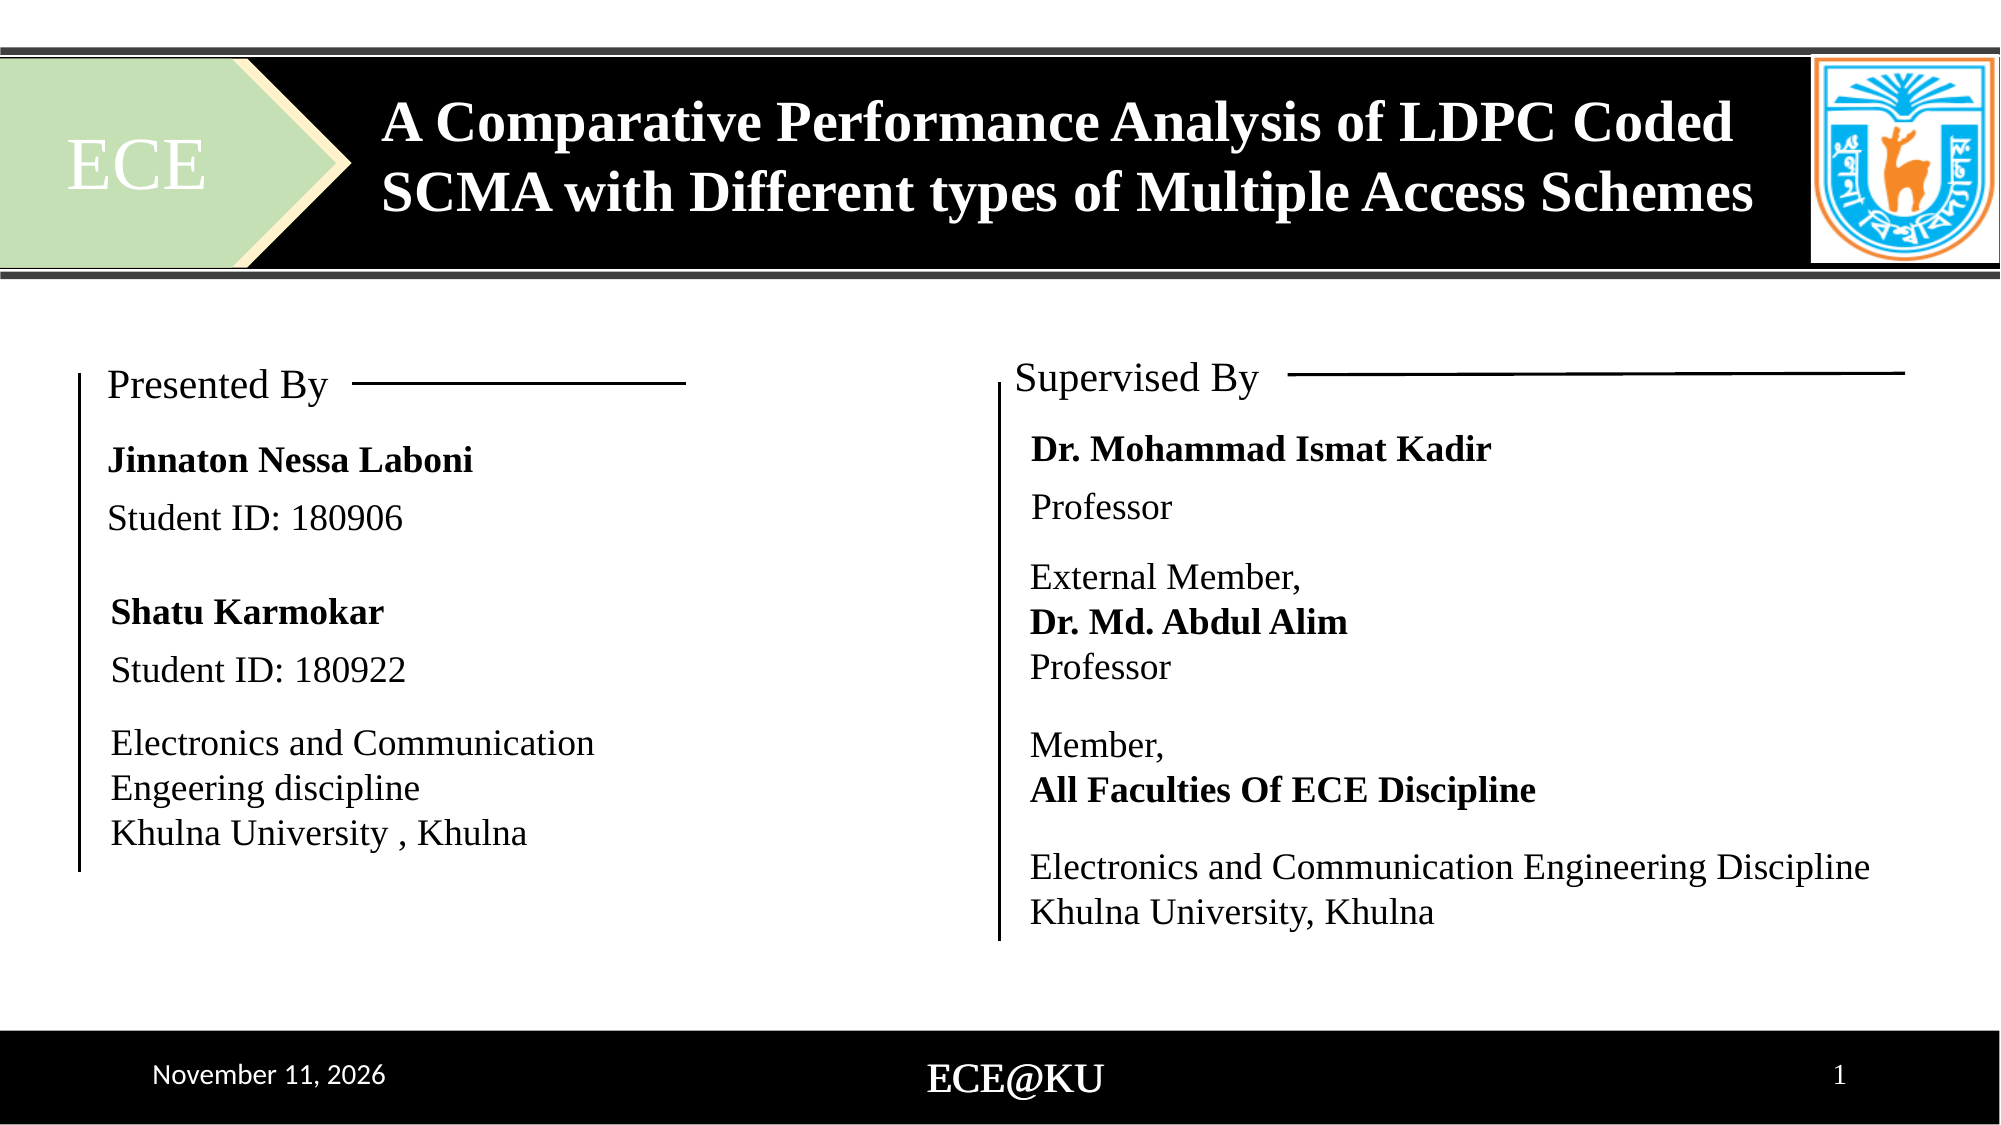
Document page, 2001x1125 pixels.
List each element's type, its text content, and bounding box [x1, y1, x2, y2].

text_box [0, 47, 2000, 280]
slide_number 1 [1412, 1042, 1863, 1103]
text_box Electronics and Communication Engeering discipline Khulna University , Khulna [95, 710, 764, 861]
text_box Dr. Mohammad Ismat Kadir Professor [1016, 417, 1528, 535]
text_box Jinnaton Nessa Laboni Student ID: 180906 [92, 427, 515, 545]
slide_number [137, 1042, 588, 1103]
text_box Electronics and Communication Engineering Discipline Khulna University, Khulna [1015, 834, 1892, 940]
text_box Shatu Karmokar Student ID: 180922 [95, 557, 576, 698]
text_box Member, All Faculties Of ECE Discipline [1014, 712, 1564, 818]
text_box External Member, Dr. Md. Abdul Alim Professor [1014, 544, 1403, 695]
text_box Supervised By [999, 341, 1302, 407]
text_box [0, 1030, 2000, 1125]
text_box ECE@KU [792, 1043, 1238, 1108]
text_box Presented By [92, 349, 380, 415]
